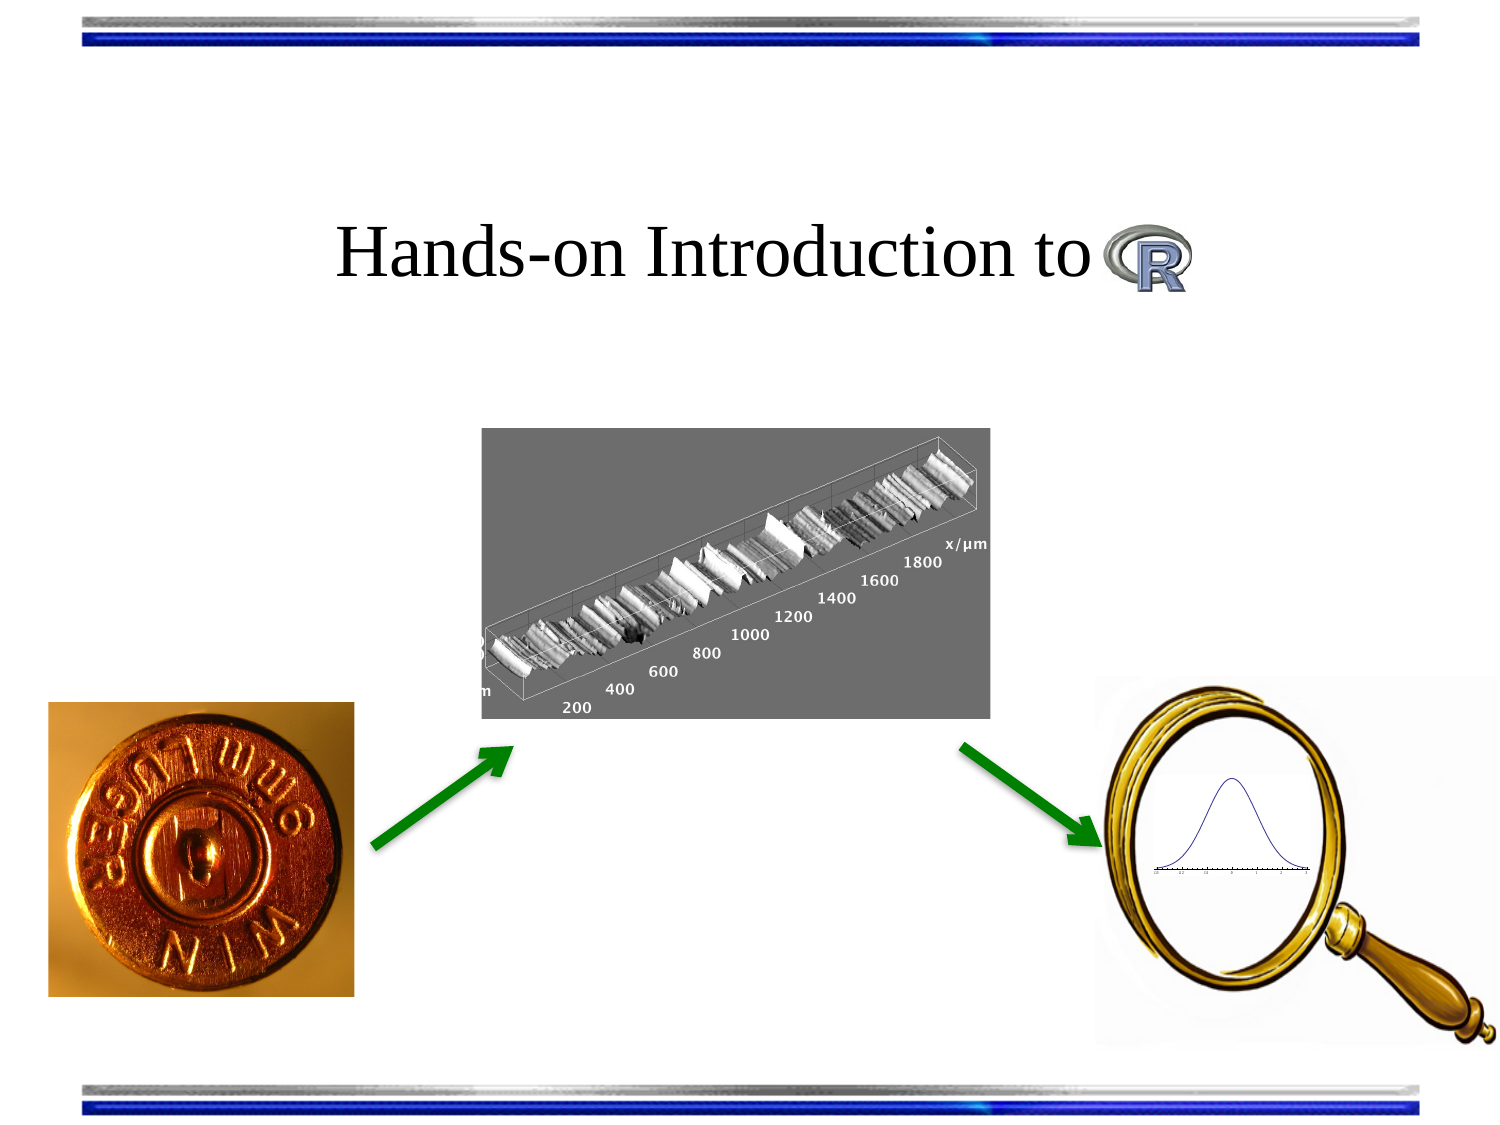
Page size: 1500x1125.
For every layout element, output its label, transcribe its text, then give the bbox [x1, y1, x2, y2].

picture [48, 701, 355, 997]
picture [79, 1080, 1426, 1121]
picture [79, 12, 1426, 52]
picture [1103, 224, 1192, 292]
picture [481, 428, 991, 719]
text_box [961, 745, 1103, 848]
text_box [372, 745, 514, 848]
picture [1094, 675, 1497, 1060]
text_box Hands-on Introduction to R [2, 50, 1496, 450]
